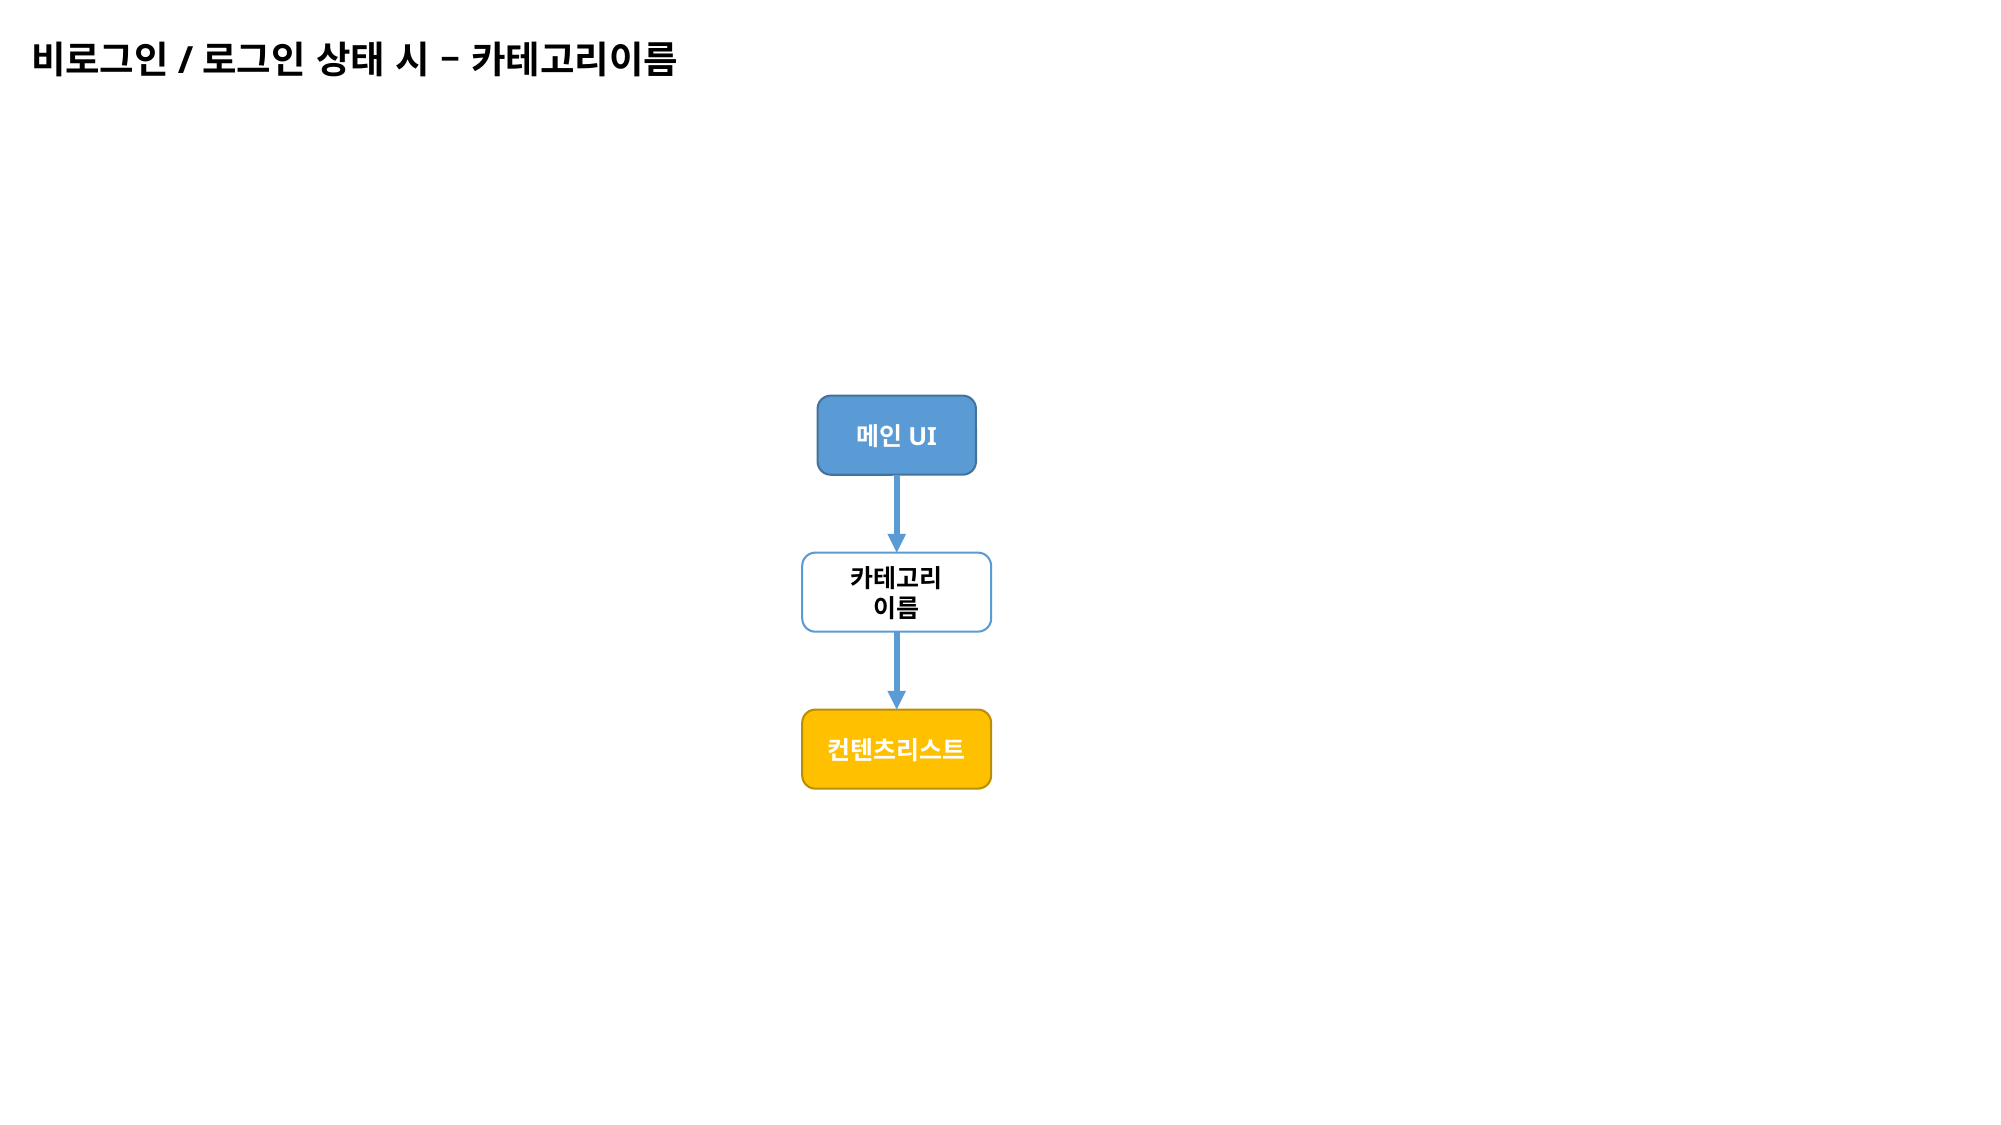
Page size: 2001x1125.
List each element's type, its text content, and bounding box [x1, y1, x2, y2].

text_box 카테고리 이름 [801, 551, 993, 633]
text_box 비로그인/로그인 상태 시 – 카테고리이름 [16, 28, 746, 89]
text_box 메인UI [816, 394, 978, 476]
text_box 컨텐츠리스트 [801, 708, 993, 790]
